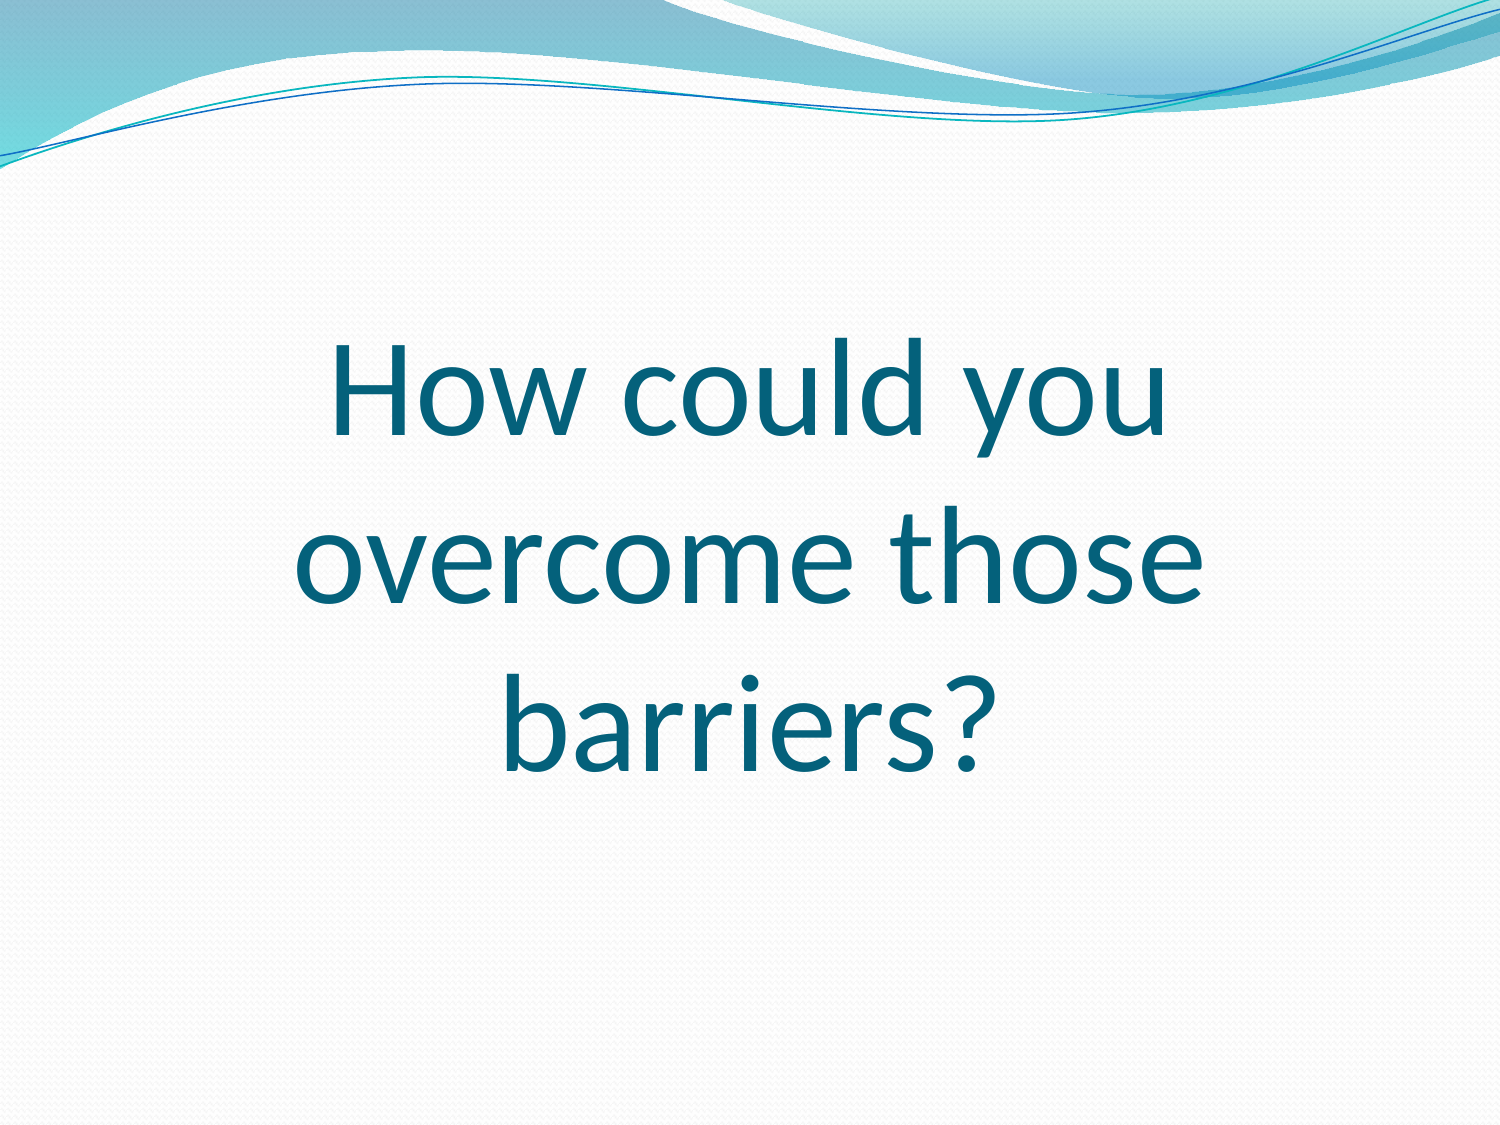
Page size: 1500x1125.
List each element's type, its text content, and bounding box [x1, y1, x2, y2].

title How could you overcome those barriers? [75, 287, 1425, 800]
